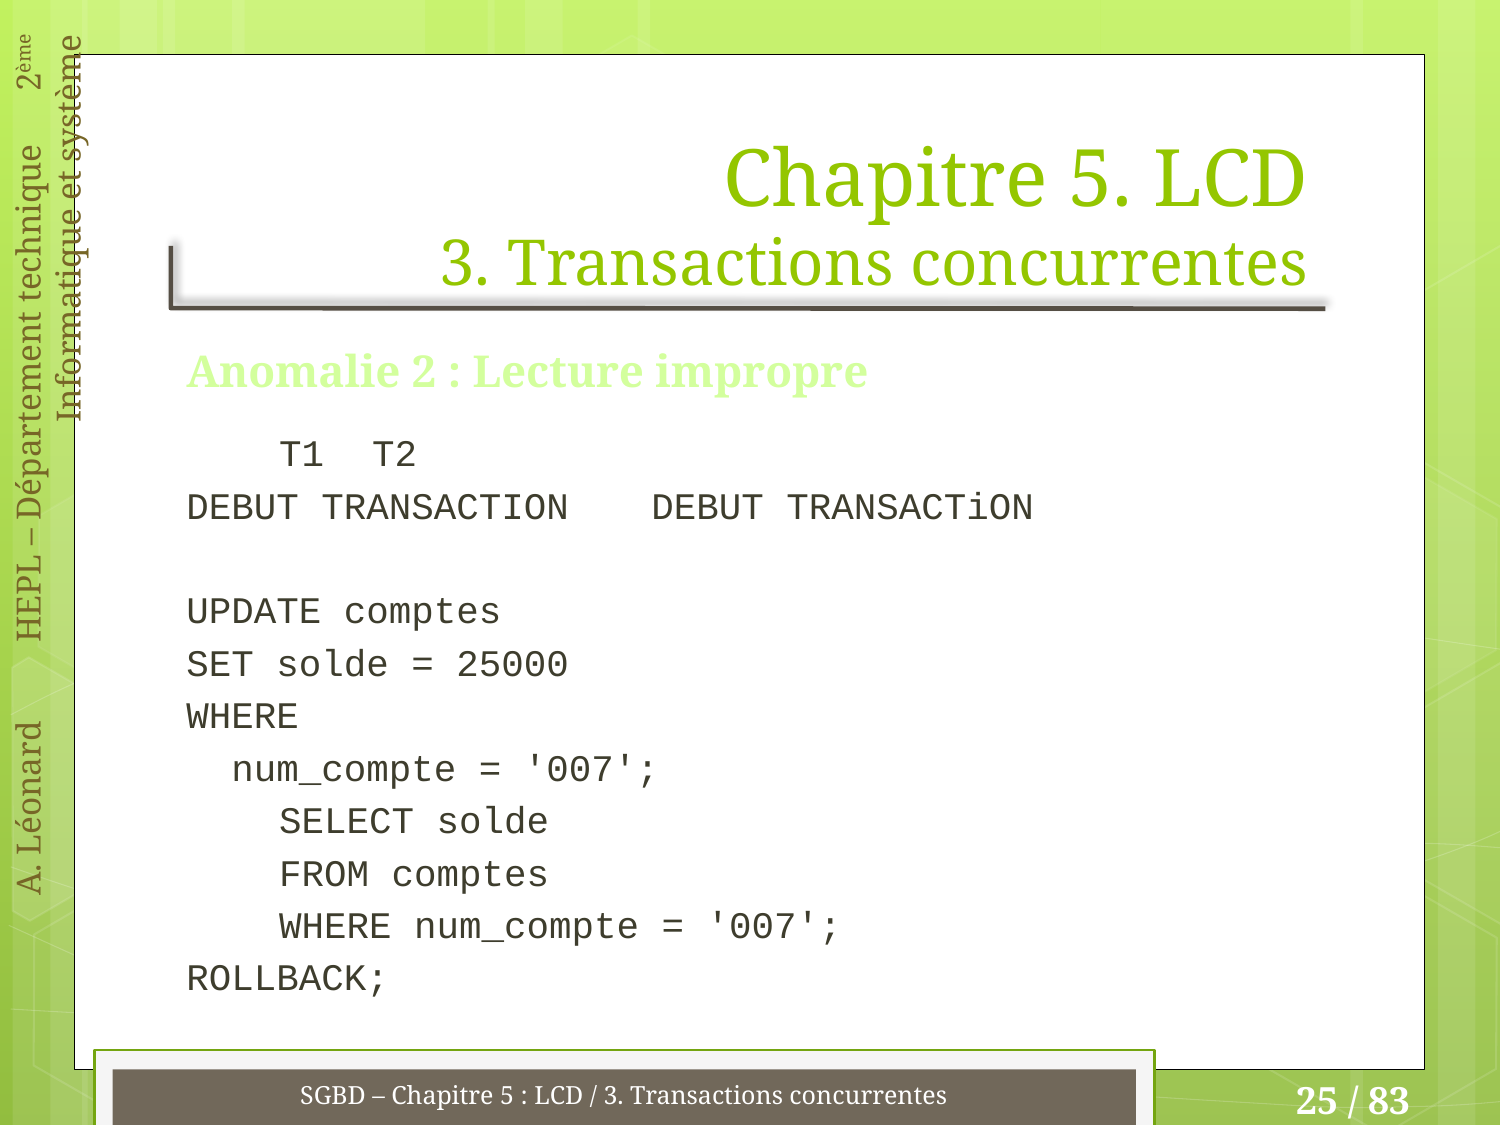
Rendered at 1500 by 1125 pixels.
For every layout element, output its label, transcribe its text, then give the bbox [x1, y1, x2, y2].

list Anomalie 2 : Lecture impropre T1 T2 DEBUT TRANSACTION DEBUT TRANSACTiON UPDATE comptes SET solde = 25000 WHERE num_compte = '007'; SELECT solde FROM comptes WHERE num_compte = '007'; ROLLBACK; [171, 336, 1440, 1016]
footer SGBD – Chapitre 5 : LCD / 3. Transactions concurrentes [112, 1067, 1136, 1125]
title Chapitre 5. LCD 3. Transactions concurrentes [171, 118, 1324, 306]
